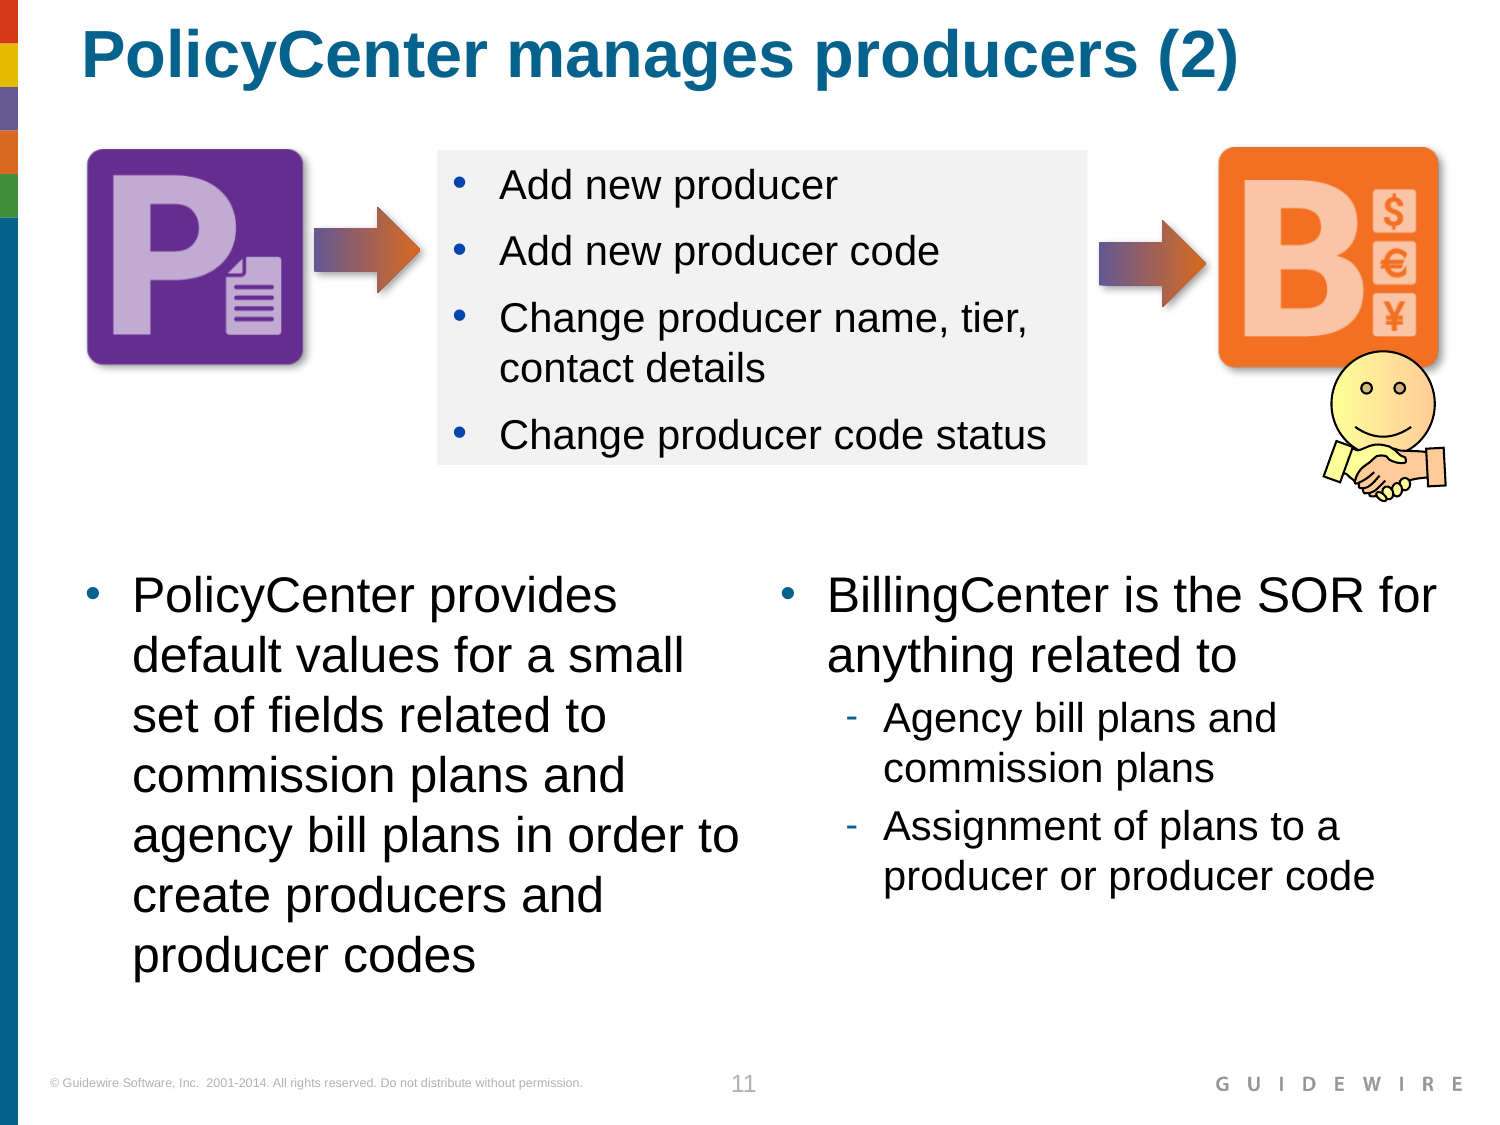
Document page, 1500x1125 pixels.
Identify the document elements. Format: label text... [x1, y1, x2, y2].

list BillingCenter is the SOR for anything related to Agency bill plans and commission plans Assignment of plans to a producer or producer code [779, 562, 1450, 1050]
picture [1209, 141, 1451, 376]
title PolicyCenter manages producers (2) [81, 19, 1446, 142]
text_box [323, 206, 421, 294]
text_box Add new producer Add new producer code Change producer name, tier, contact details Change producer code status [437, 149, 1088, 465]
picture [1215, 1073, 1480, 1096]
text_box [1099, 220, 1200, 308]
list PolicyCenter provides default values for a small set of fields related to commission plans and agency bill plans in order to create producers and producer codes [85, 562, 755, 1050]
picture [77, 142, 314, 372]
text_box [1328, 350, 1446, 501]
